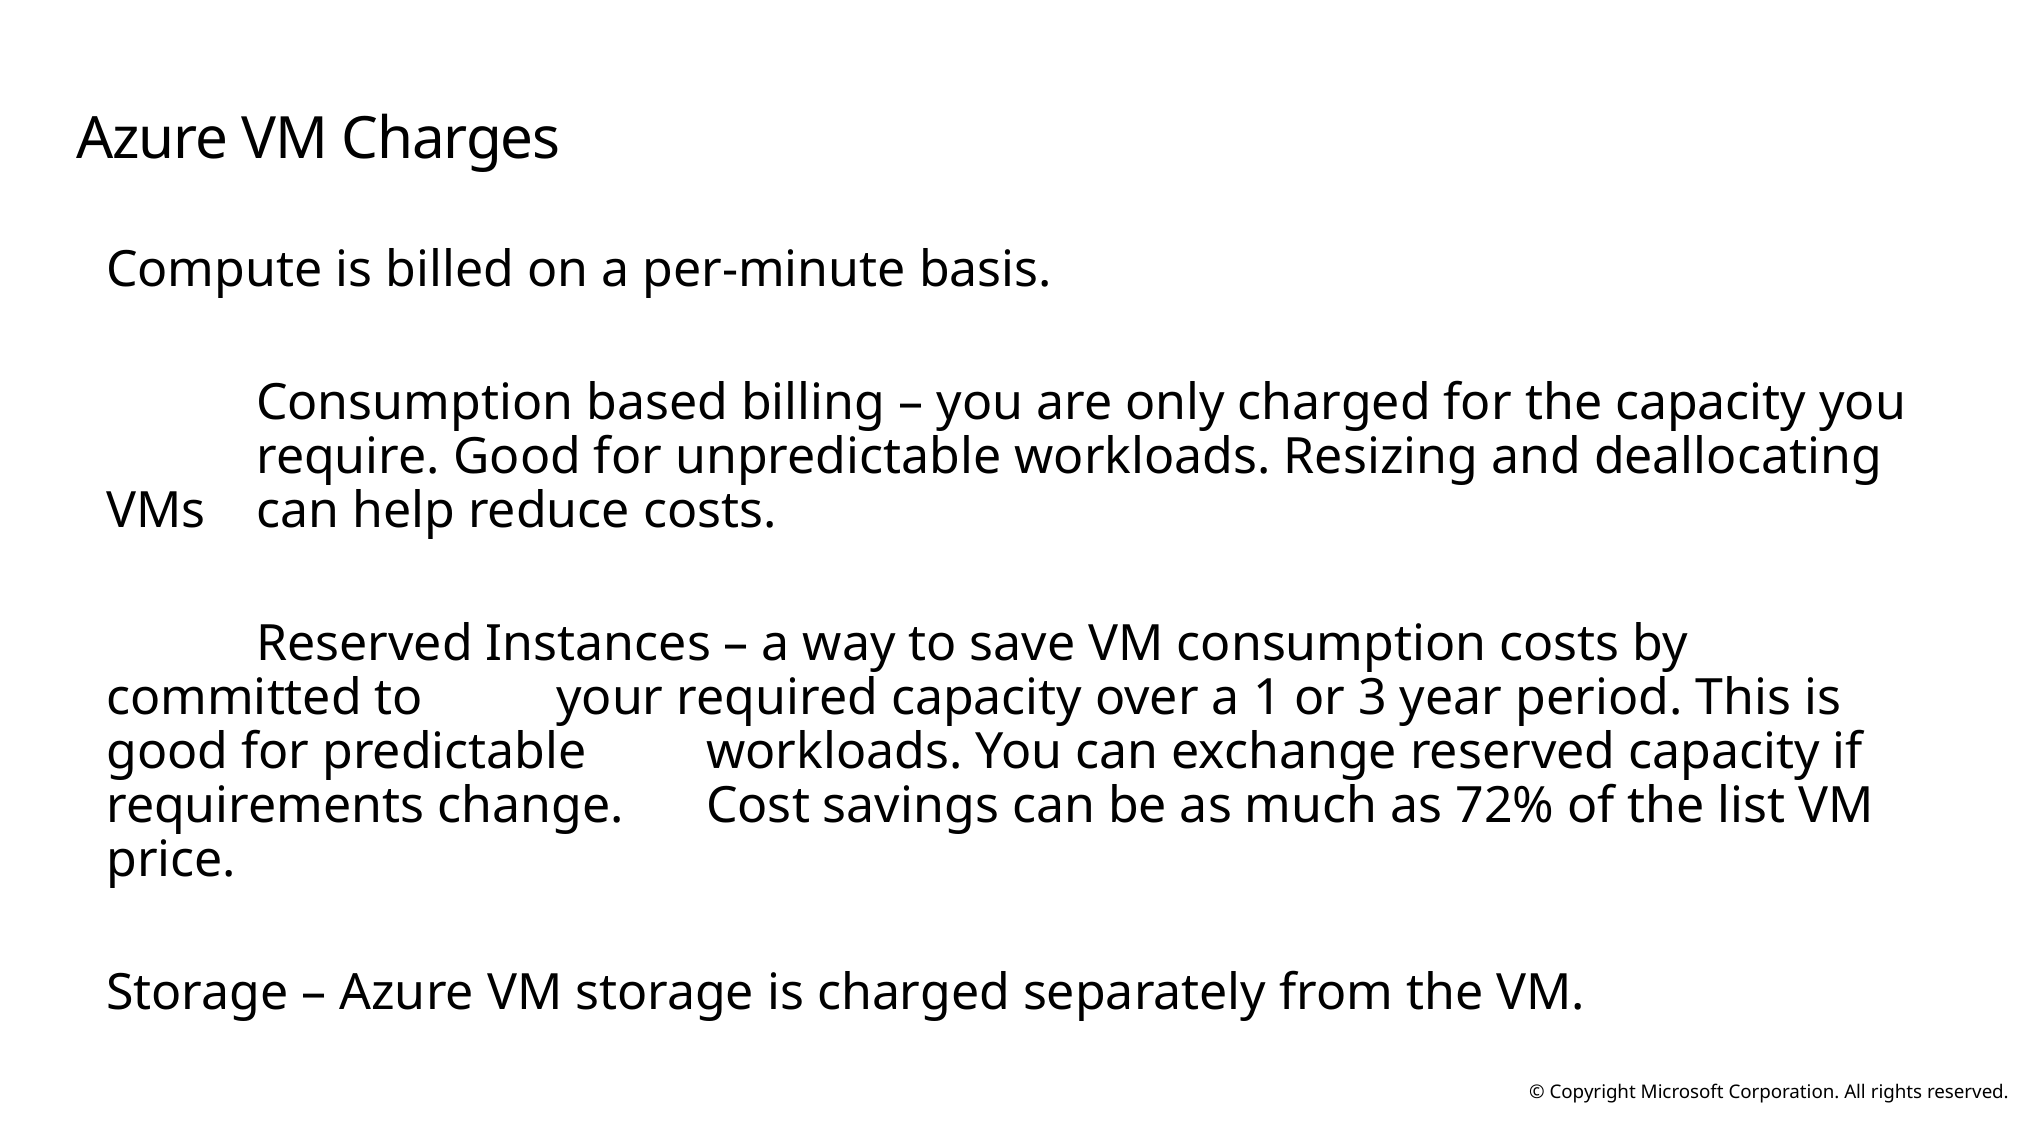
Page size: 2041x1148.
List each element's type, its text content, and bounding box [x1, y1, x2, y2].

title Azure VM Charges [76, 103, 1969, 172]
text_box Compute is billed on a per-minute basis. Consumption based billing – you are only charged for the capacity you require. Good for unpredictable workloads. Resizing and deallocating VMs can help reduce costs. Reserved Instances – a way to save VM consumption costs by committed to your required capacity over a 1 or 3 year period. This is good for predictable workloads. You can exchange reserved capacity if requirements change. Cost savings can be as much as 72% of the list VM price. Storage – Azure VM storage is charged separately from the VM. [76, 219, 1969, 1045]
